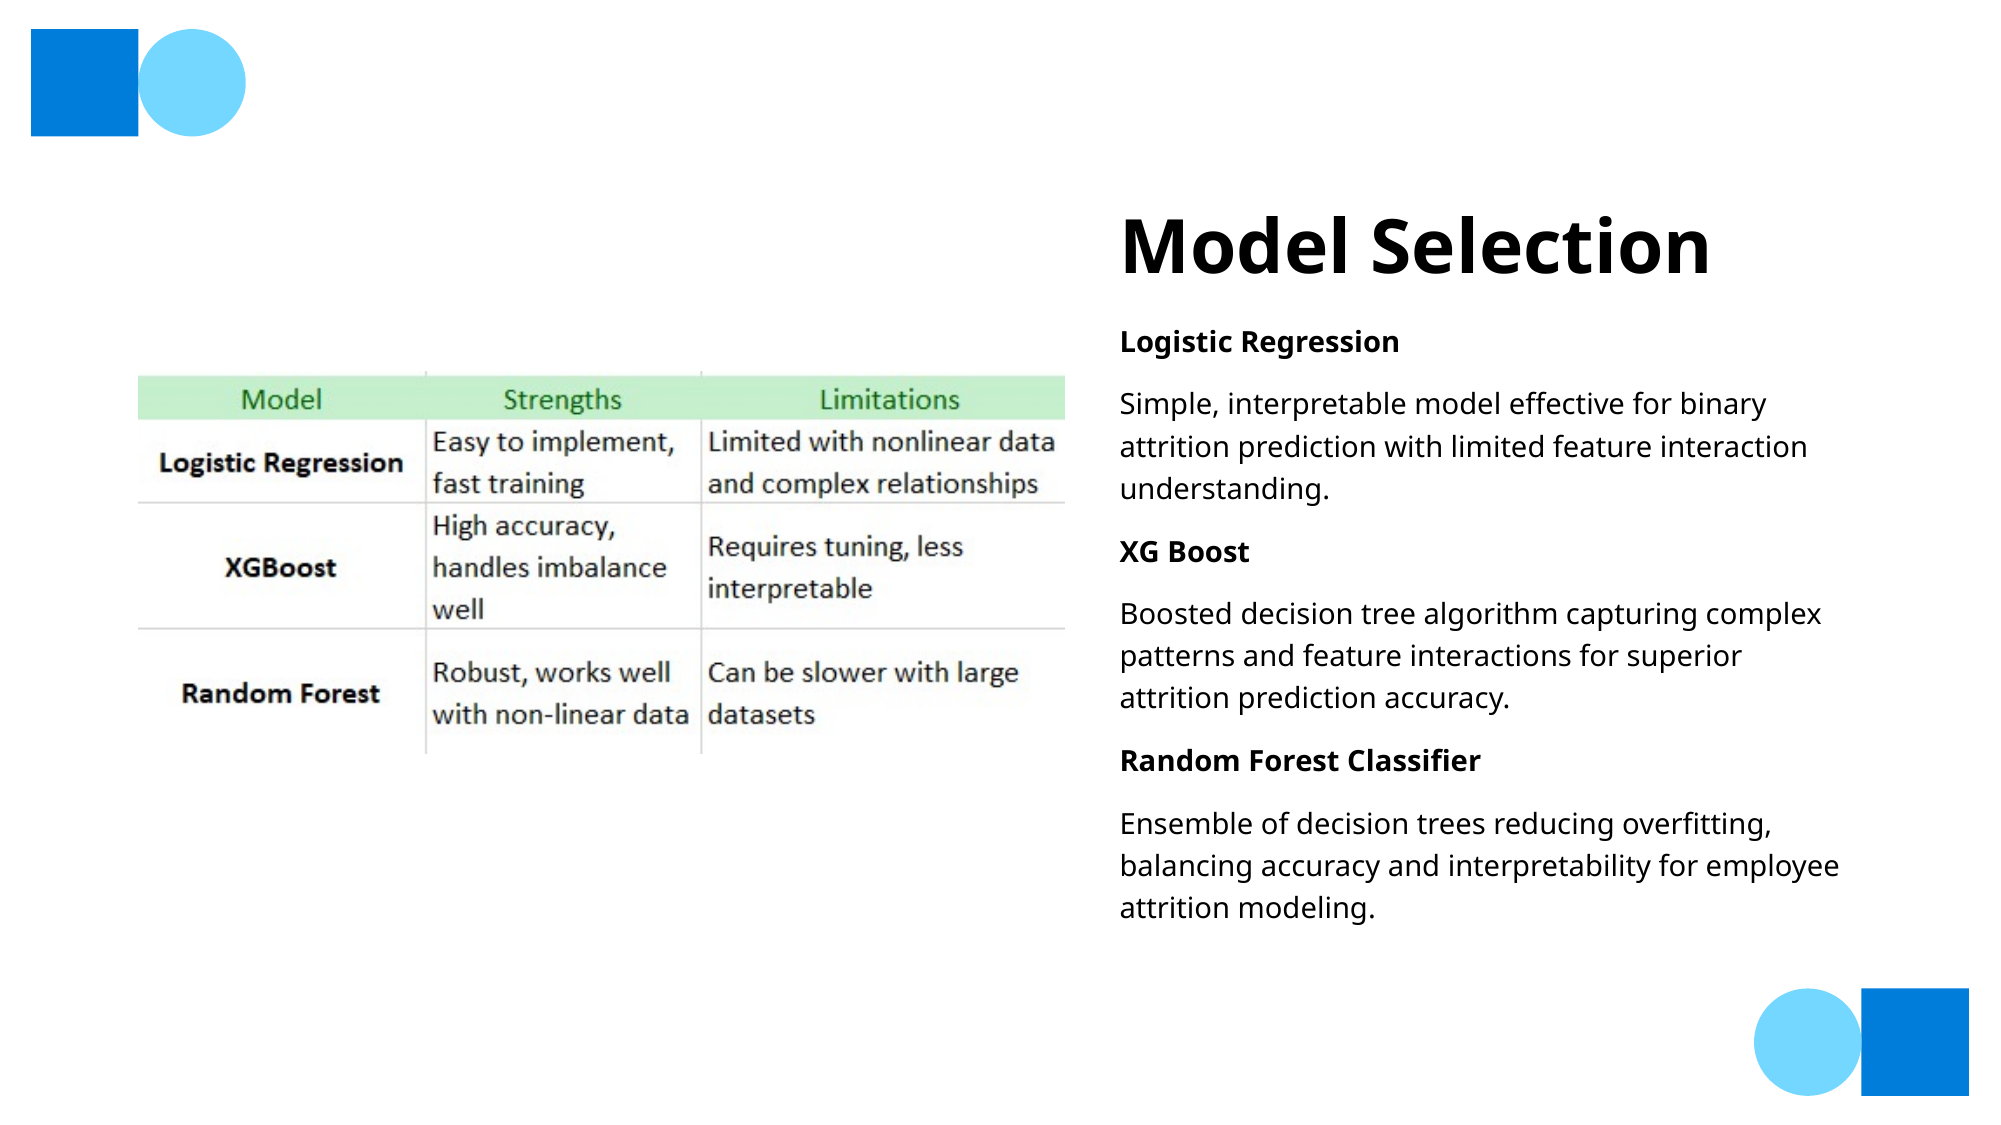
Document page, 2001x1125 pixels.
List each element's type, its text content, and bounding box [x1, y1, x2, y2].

title Model Selection [1119, 135, 1862, 289]
list Logistic Regression Simple, interpretable model effective for binary attrition prediction with limited feature interaction understanding. XG Boost Boosted decision tree algorithm capturing complex patterns and feature interactions for superior attrition prediction accuracy. Random Forest Classifier Ensemble of decision trees reducing overfitting, balancing accuracy and interpretability for employee attrition modeling. [1119, 315, 1859, 989]
picture [138, 371, 1065, 754]
